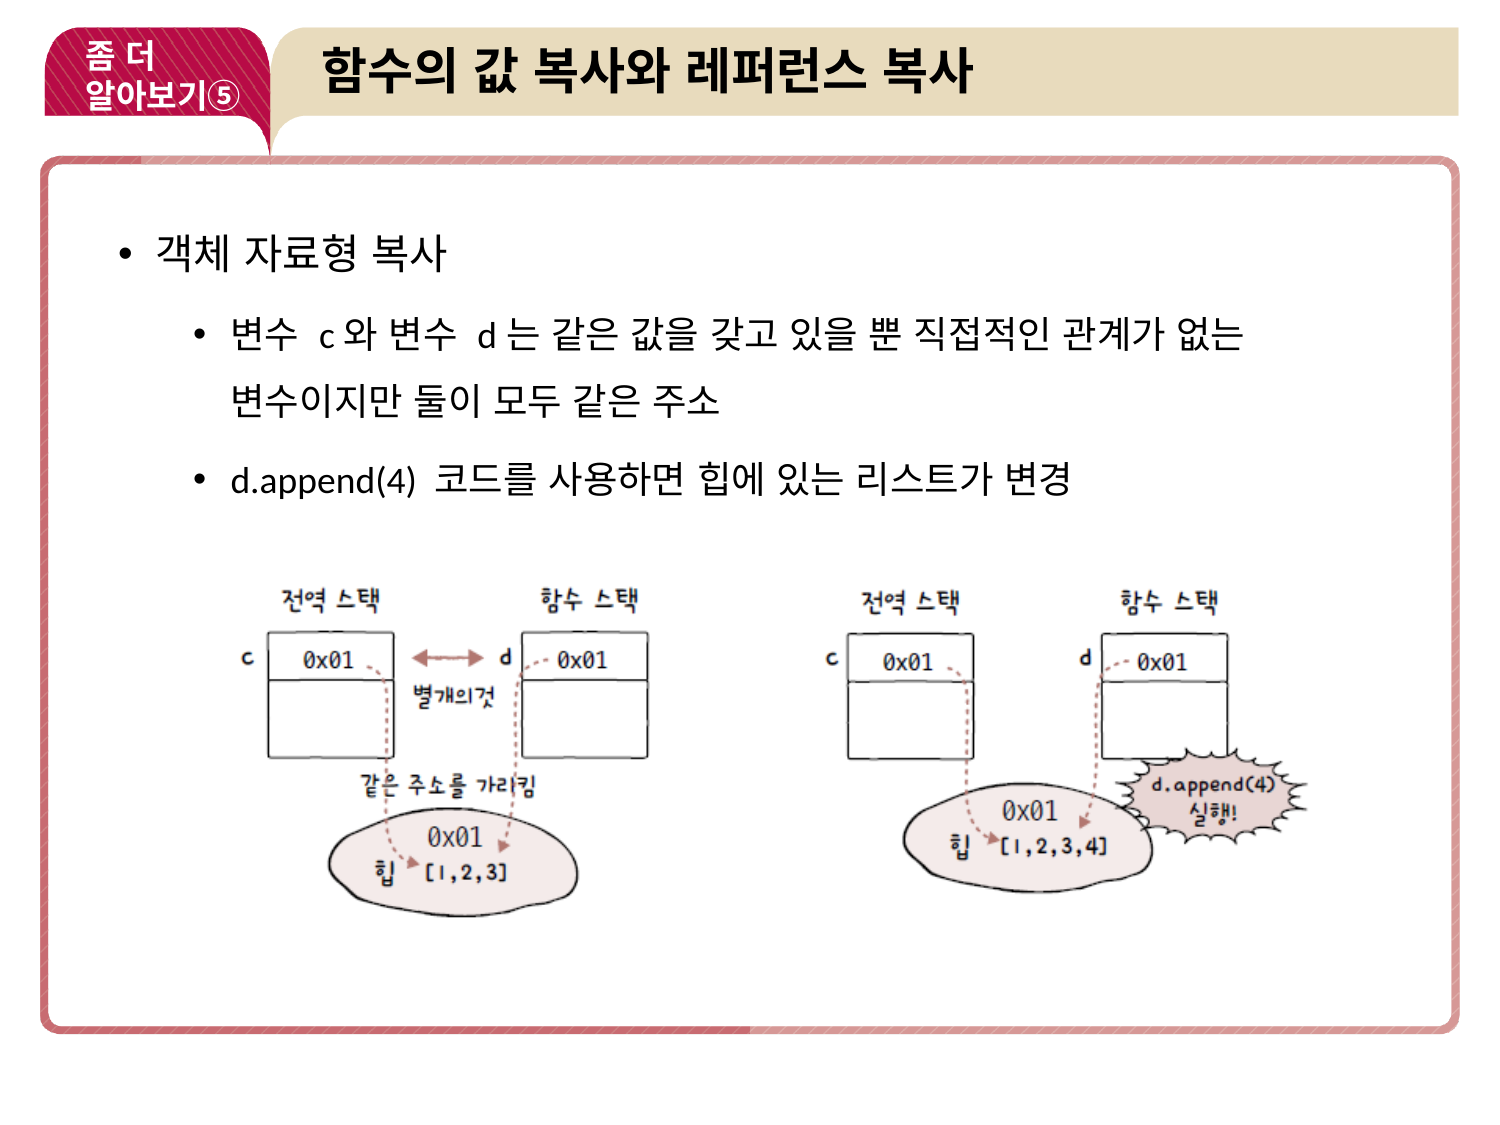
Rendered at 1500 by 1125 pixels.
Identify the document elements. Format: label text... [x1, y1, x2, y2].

text_box 좀 더 알아보기⑤ [71, 27, 257, 123]
picture [0, 0, 1500, 1043]
list 객체 자료형 복사 변수 c와 변수 d는 같은 값을 갖고 있을 뿐 직접적인 관계가 없는 변수이지만 둘이 모두 같은 주소 d.append(4) 코드를 사용하면 힙에 있는 리스트가 변경 [103, 195, 1397, 1014]
title 함수의 값 복사와 레퍼런스 복사 [306, 42, 1385, 105]
